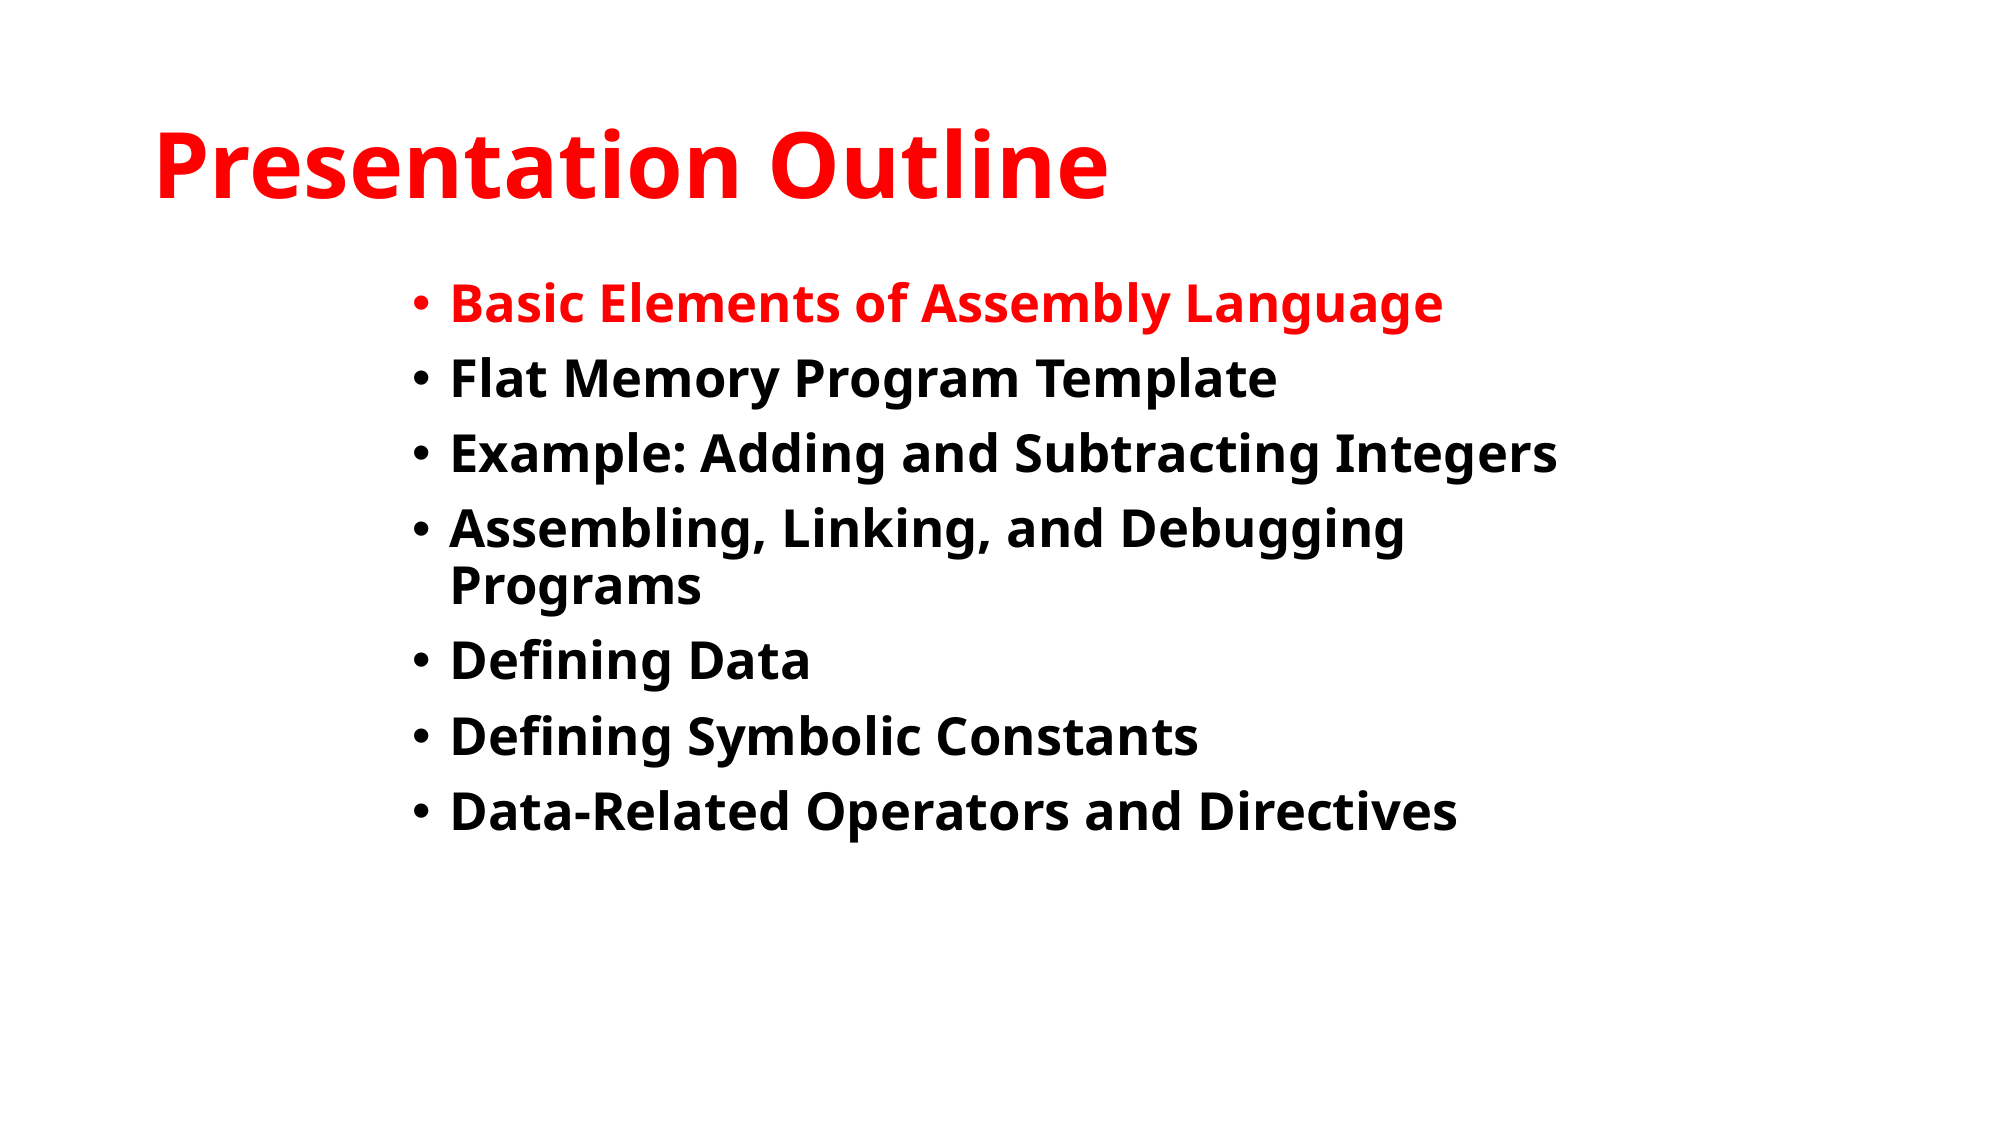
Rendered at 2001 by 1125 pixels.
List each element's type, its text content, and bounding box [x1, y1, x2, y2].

list Basic Elements of Assembly Language Flat Memory Program Template Example: Adding and Subtracting Integers Assembling, Linking, and Debugging Programs Defining Data Defining Symbolic Constants Data-Related Operators and Directives [397, 269, 1615, 856]
title Presentation Outline [137, 59, 1863, 278]
